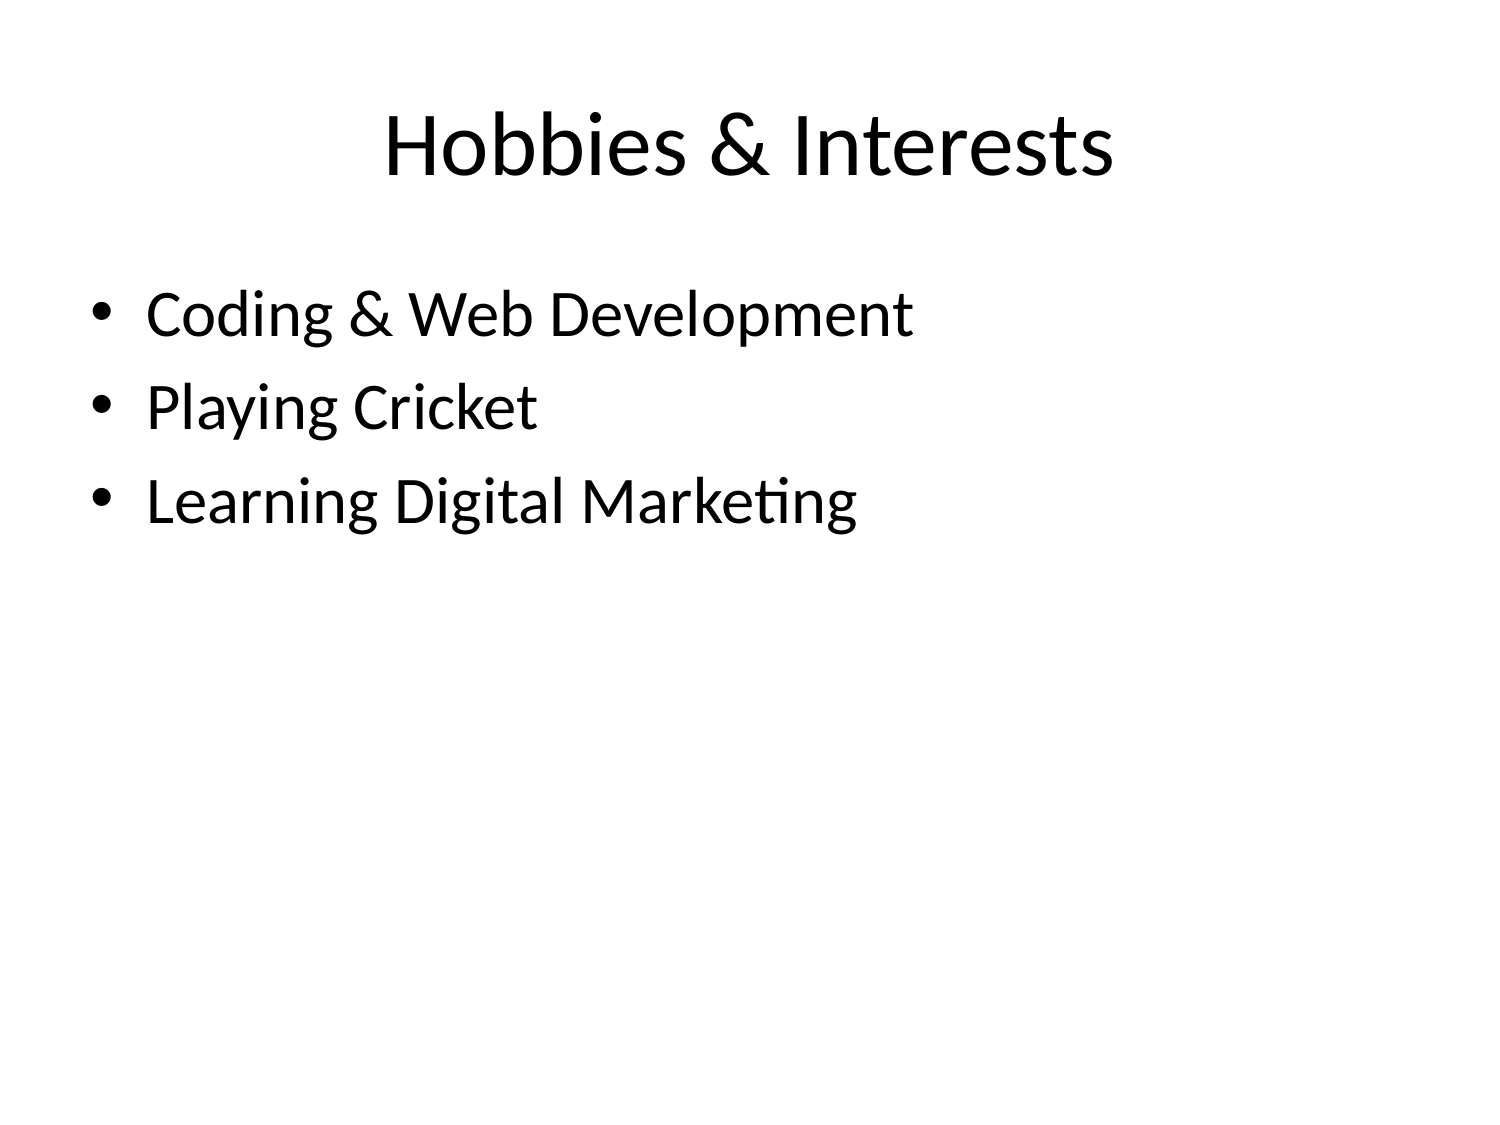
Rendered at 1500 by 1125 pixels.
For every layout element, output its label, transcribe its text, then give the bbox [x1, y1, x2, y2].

title Hobbies & Interests [75, 45, 1425, 233]
list Coding & Web Development Playing Cricket Learning Digital Marketing [75, 262, 1425, 1005]
